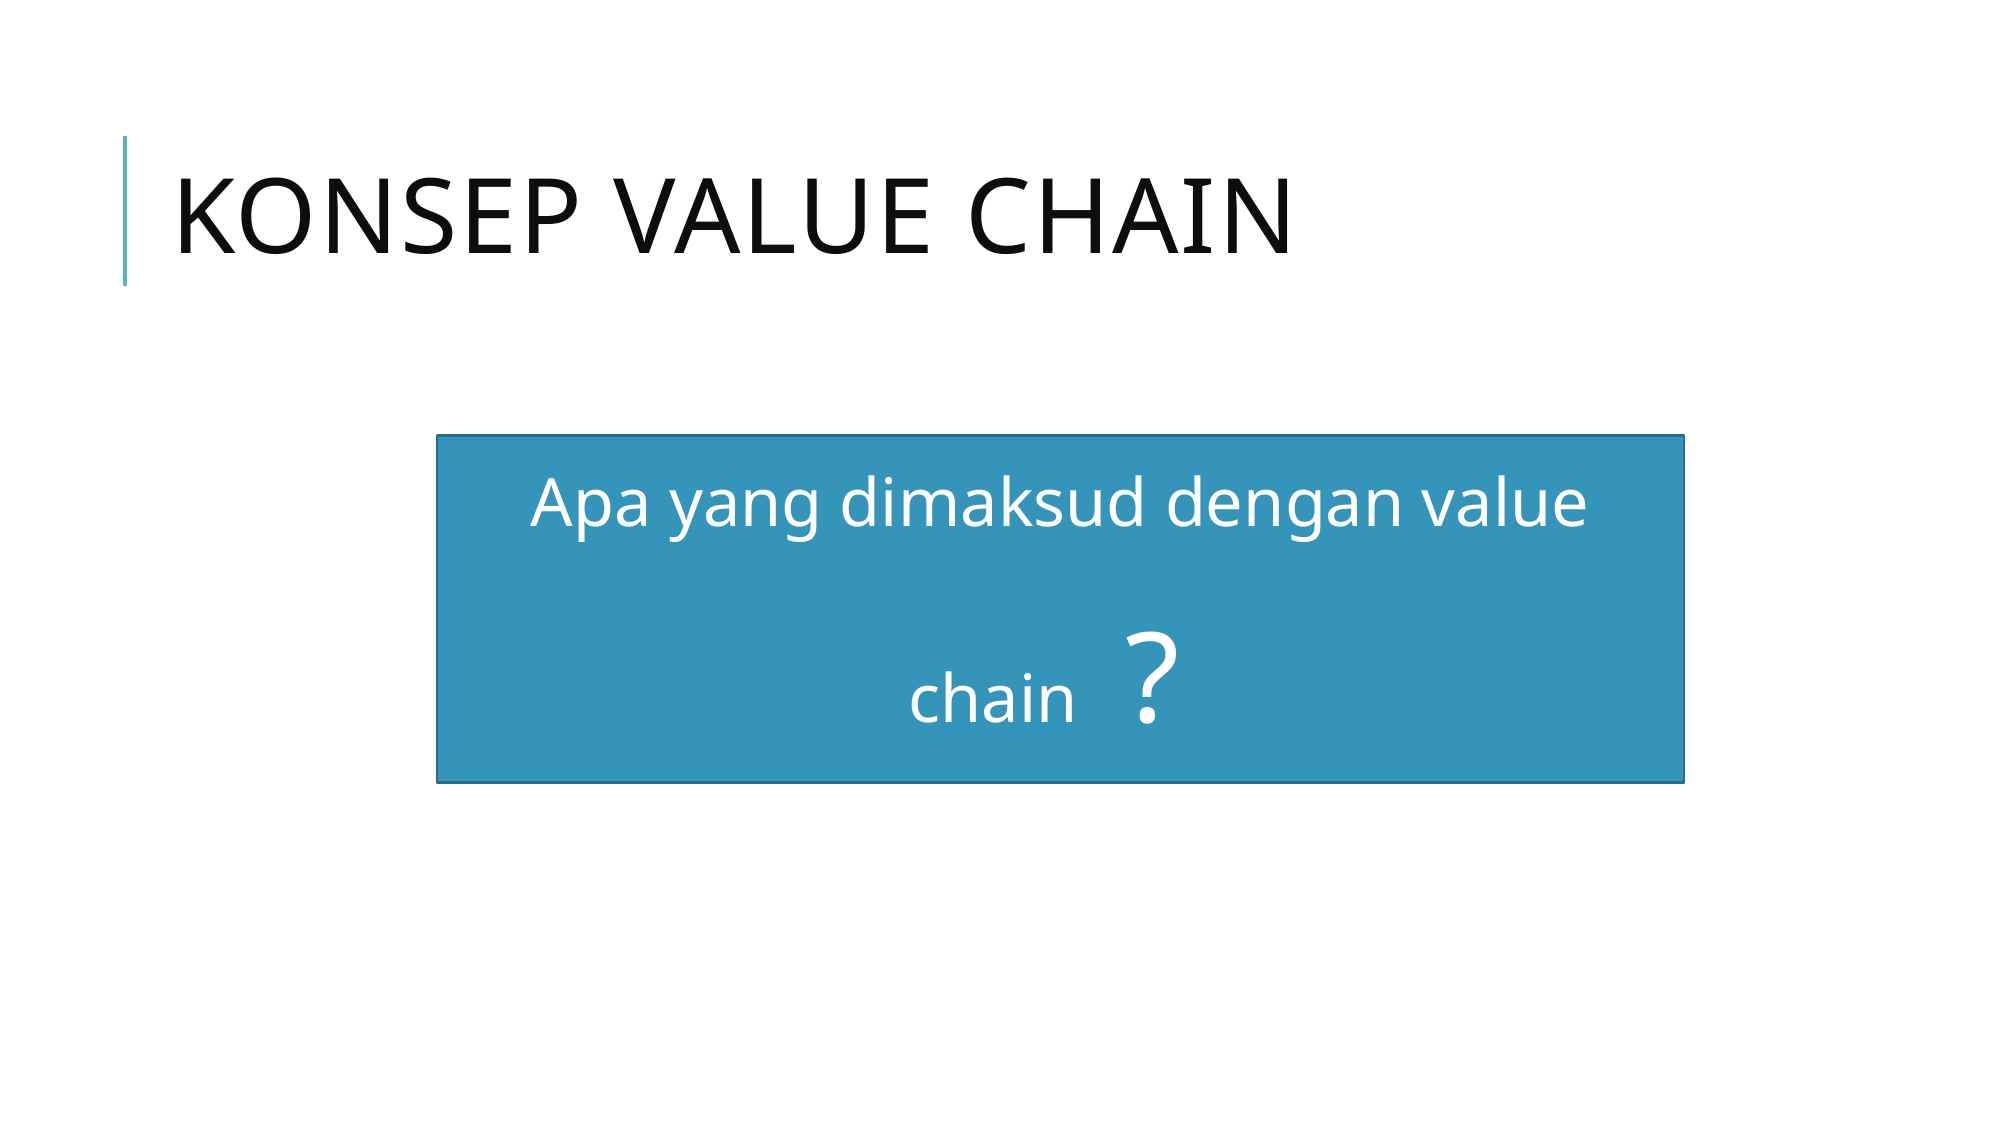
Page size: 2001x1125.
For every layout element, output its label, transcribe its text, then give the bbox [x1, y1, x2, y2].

text_box Apa yang dimaksud dengan value chain ? [436, 434, 1685, 784]
title Konsep Value chain [156, 100, 1751, 347]
